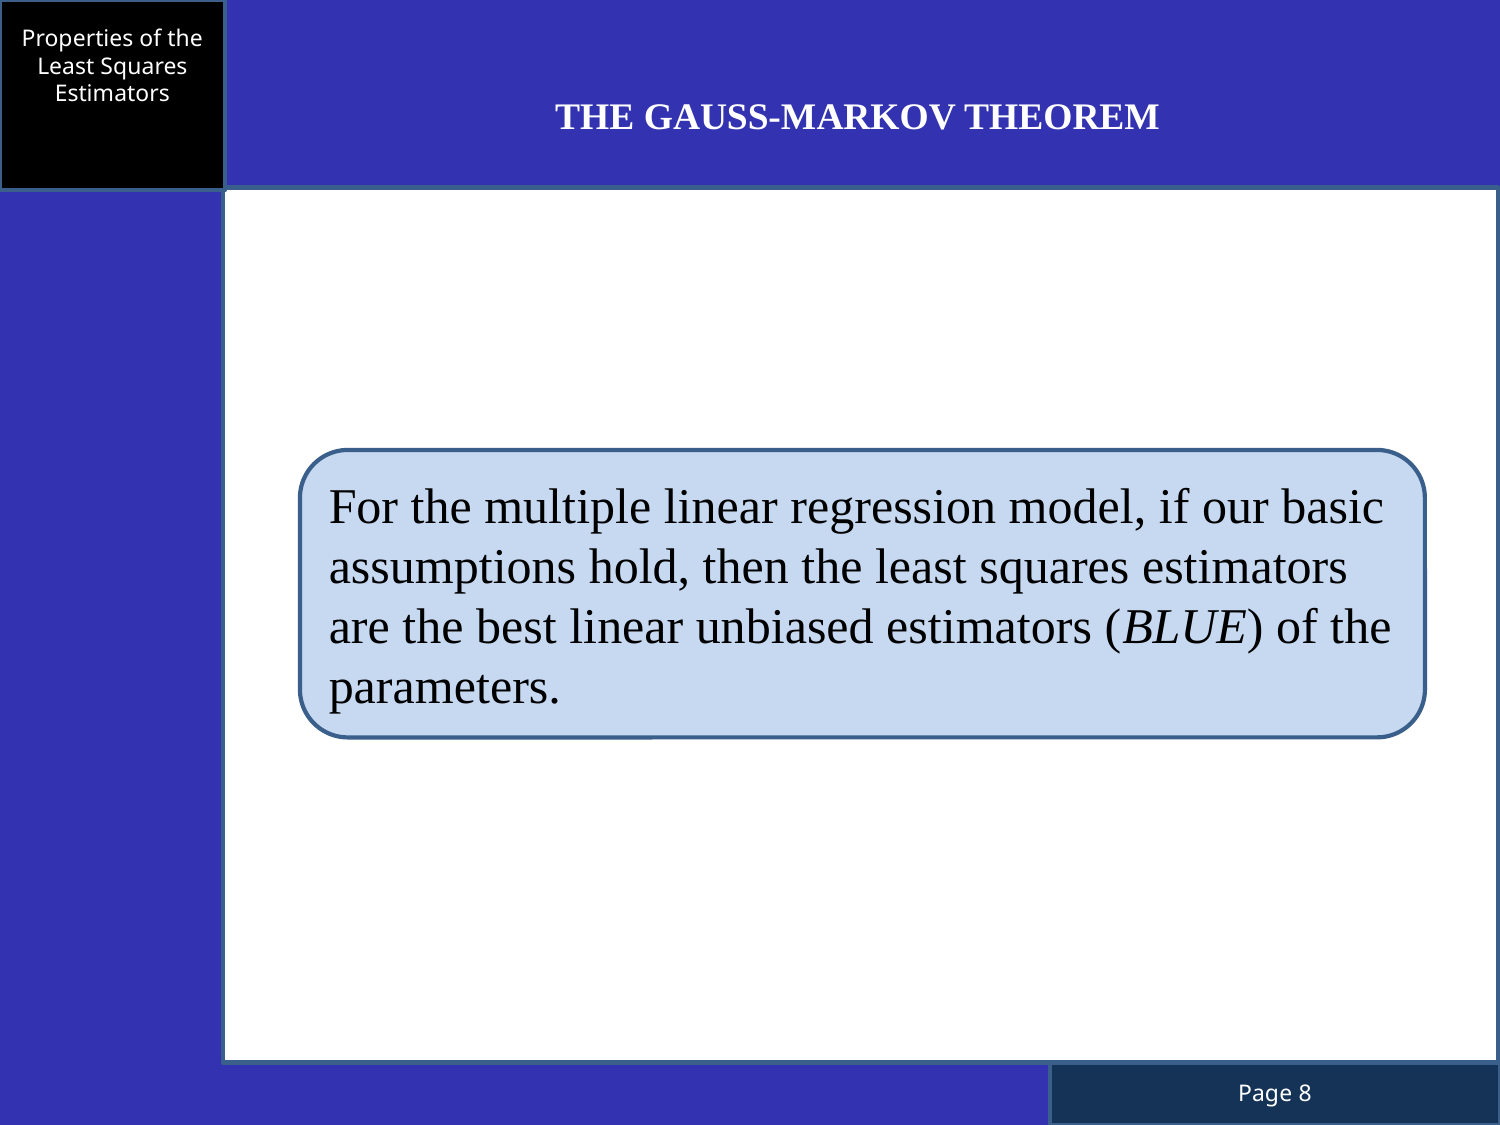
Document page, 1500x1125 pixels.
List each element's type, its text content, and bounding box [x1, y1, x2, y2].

text_box THE GAUSS-MARKOV THEOREM [534, 62, 1191, 145]
text_box Properties of the Least Squares Estimators [0, 16, 225, 114]
list [225, 189, 1500, 1065]
text_box For the multiple linear regression model, if our basic assumptions hold, then the least squares estimators are the best linear unbiased estimators (BLUE) of the parameters. [297, 447, 1428, 740]
